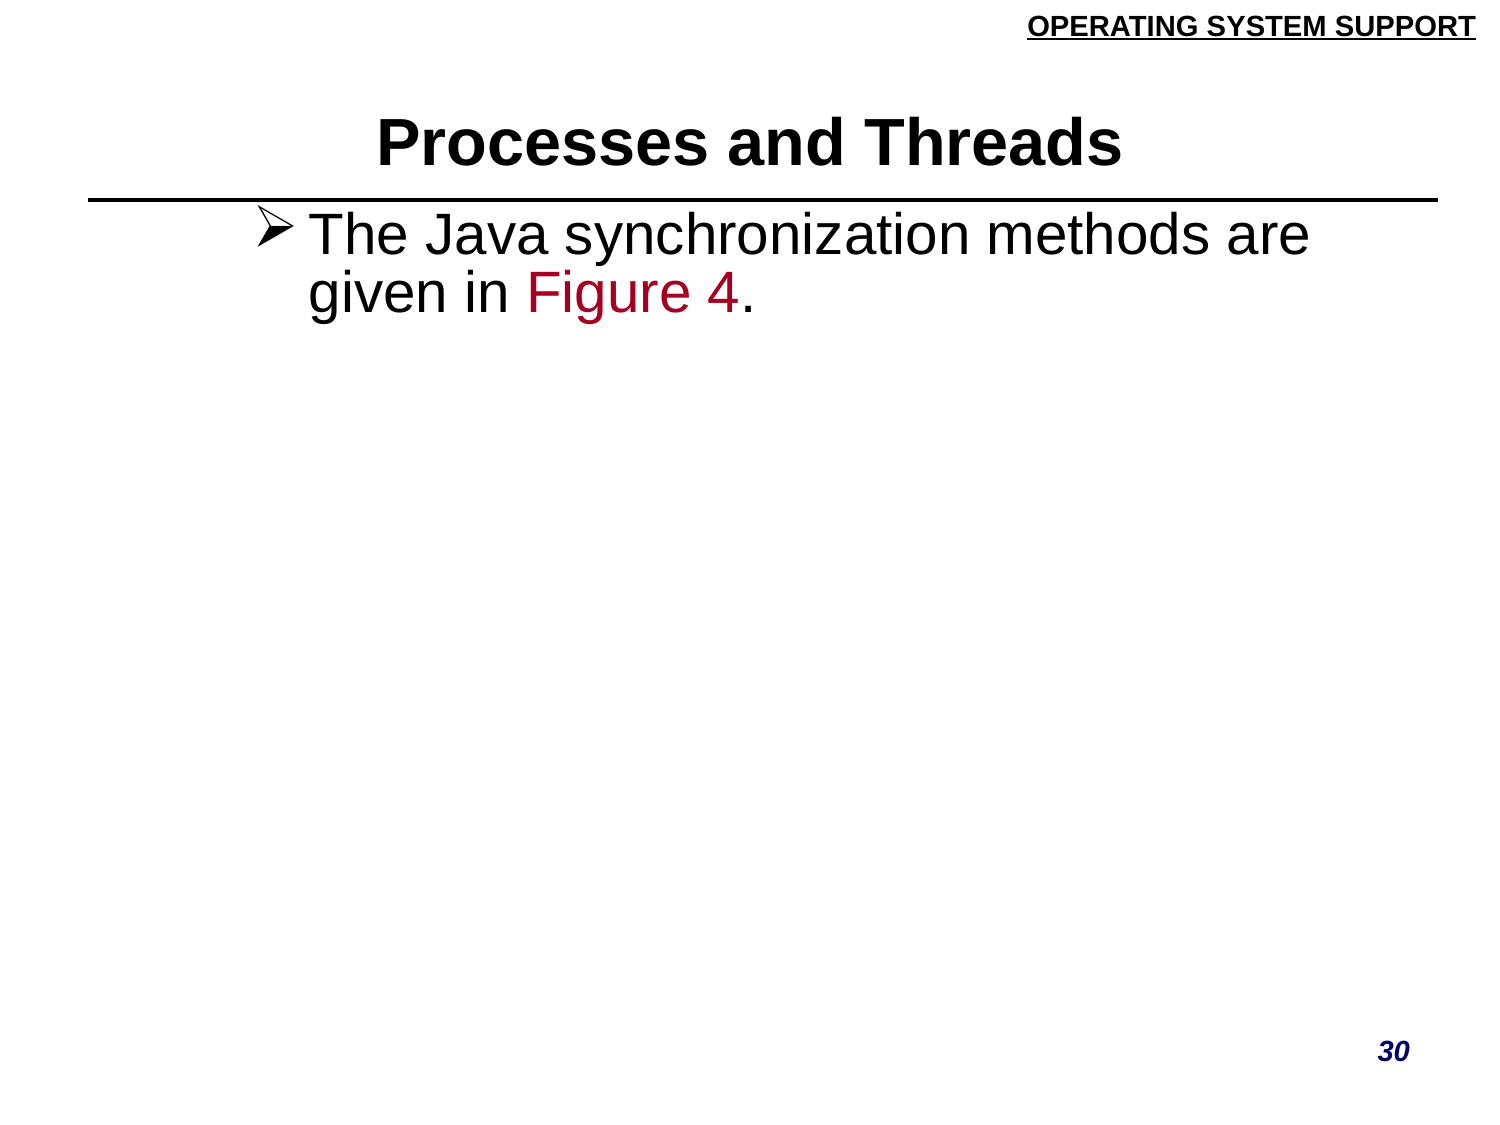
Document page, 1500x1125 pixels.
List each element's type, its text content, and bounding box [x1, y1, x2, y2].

slide_number 30 [1074, 1024, 1426, 1103]
table_header The Java synchronization methods are given in Figure 4. [88, 202, 1438, 1013]
title Processes and Threads [75, 37, 1425, 241]
